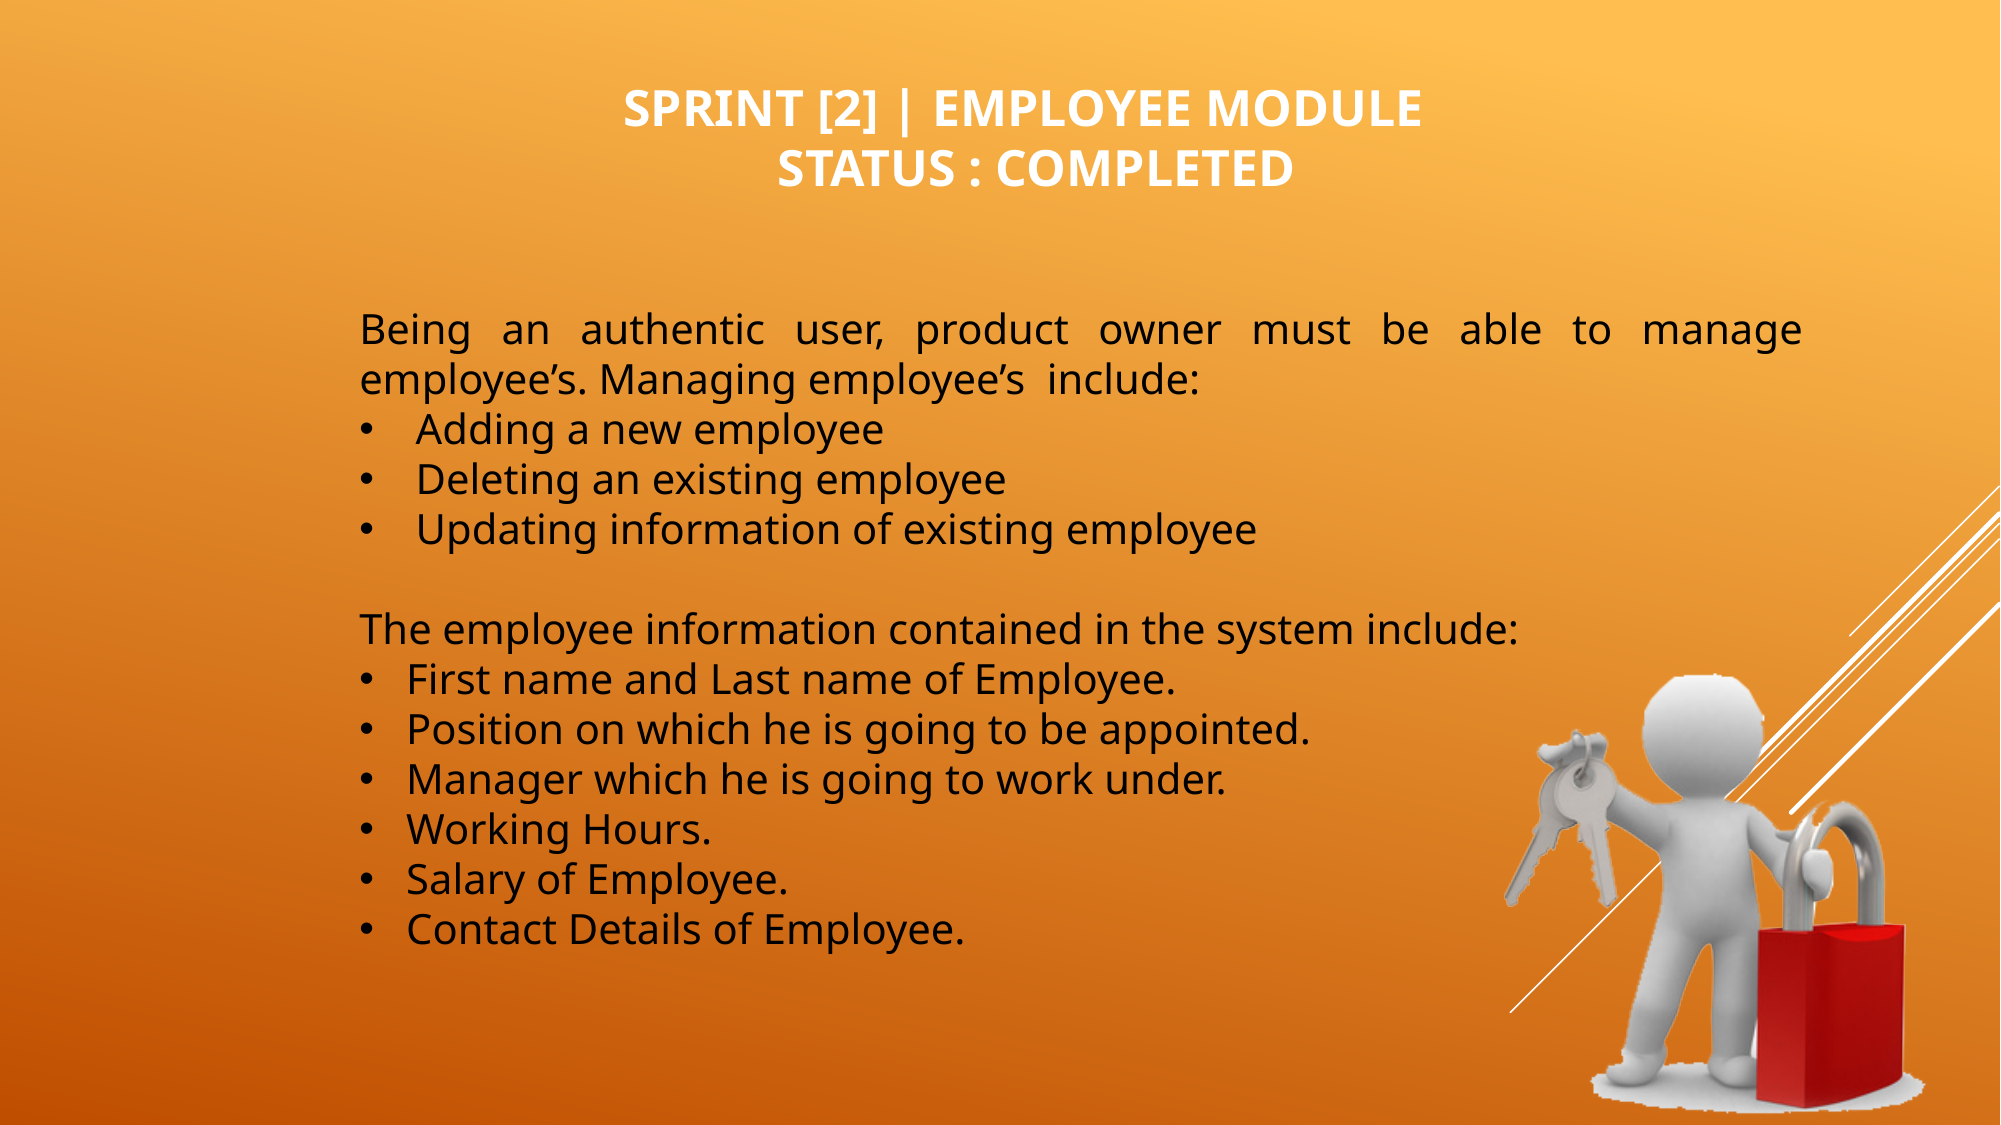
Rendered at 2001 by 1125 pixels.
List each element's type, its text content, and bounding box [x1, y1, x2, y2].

text_box Being an authentic user, product owner must be able to manage employee’s. Managing employee’s include: Adding a new employee Deleting an existing employee Updating information of existing employee The employee information contained in the system include: First name and Last name of Employee. Position on which he is going to be appointed. Manager which he is going to work under. Working Hours. Salary of Employee. Contact Details of Employee. [344, 295, 1819, 765]
picture [1464, 636, 1929, 1125]
title Sprint [2] | Employee Module Status : Completed [214, 180, 1859, 313]
